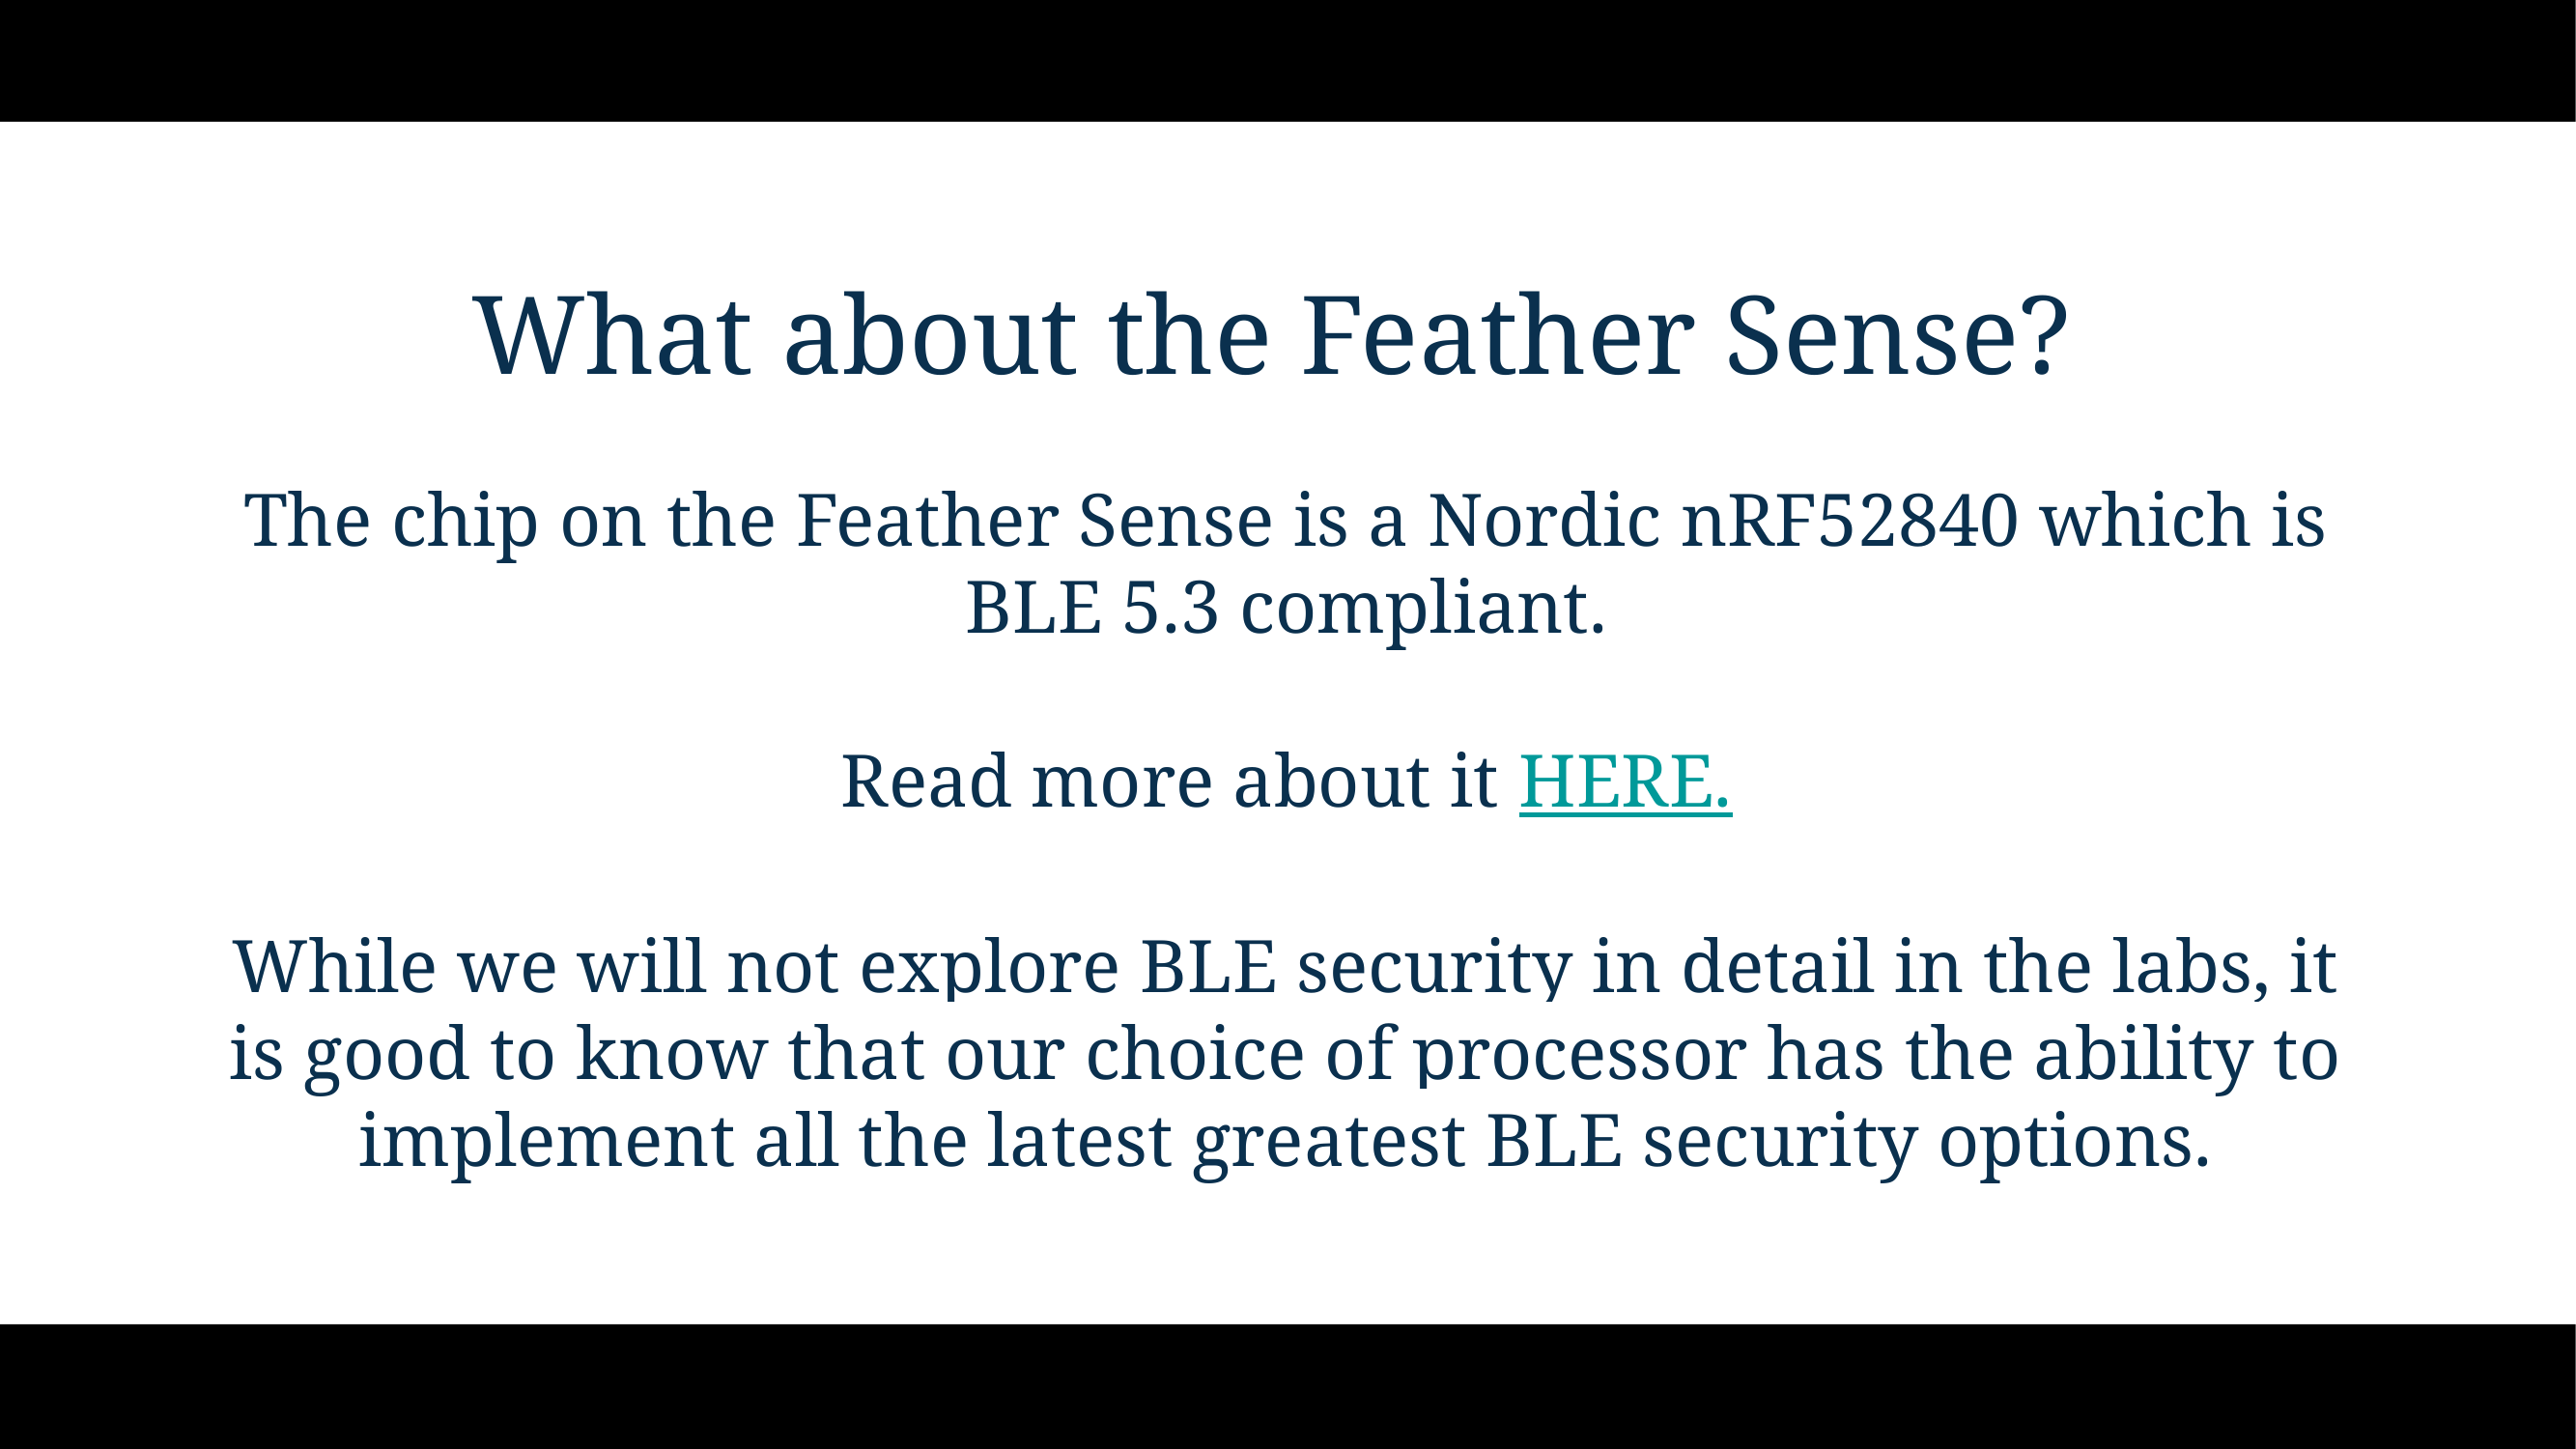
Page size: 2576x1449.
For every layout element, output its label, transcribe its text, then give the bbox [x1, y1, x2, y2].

title What about the Feather Sense? [183, 243, 2391, 411]
list The chip on the Feather Sense is a Nordic nRF52840 which is BLE 5.3 compliant. Read more about it HERE. While we will not explore BLE security in detail in the labs, it is good to know that our choice of processor has the ability to implement all the latest greatest BLE security options. [183, 459, 2391, 1327]
